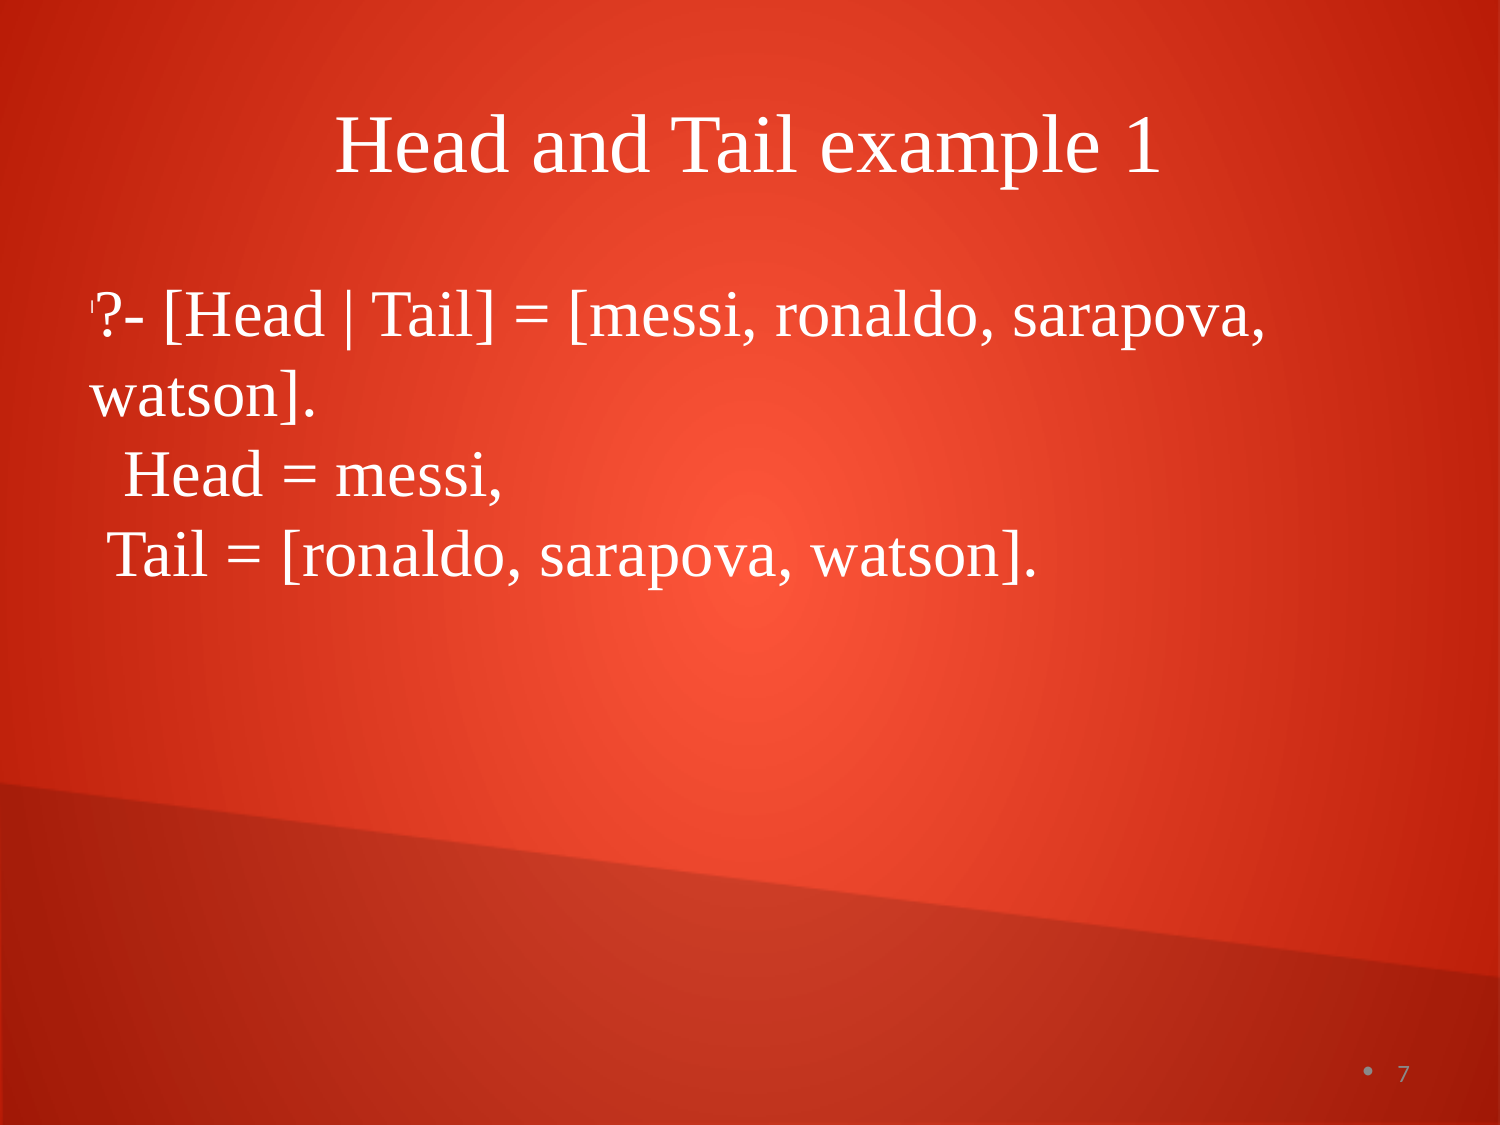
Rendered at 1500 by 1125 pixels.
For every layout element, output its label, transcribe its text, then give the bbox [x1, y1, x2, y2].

picture [0, 0, 1500, 1125]
text_box Head and Tail example 1 [75, 44, 1425, 233]
text_box ?- [Head | Tail] = [messi, ronaldo, sarapova, watson]. Head = messi, Tail = [ronaldo, sarapova, watson]. [75, 262, 1425, 1005]
text_box 7 [1074, 1042, 1425, 1103]
